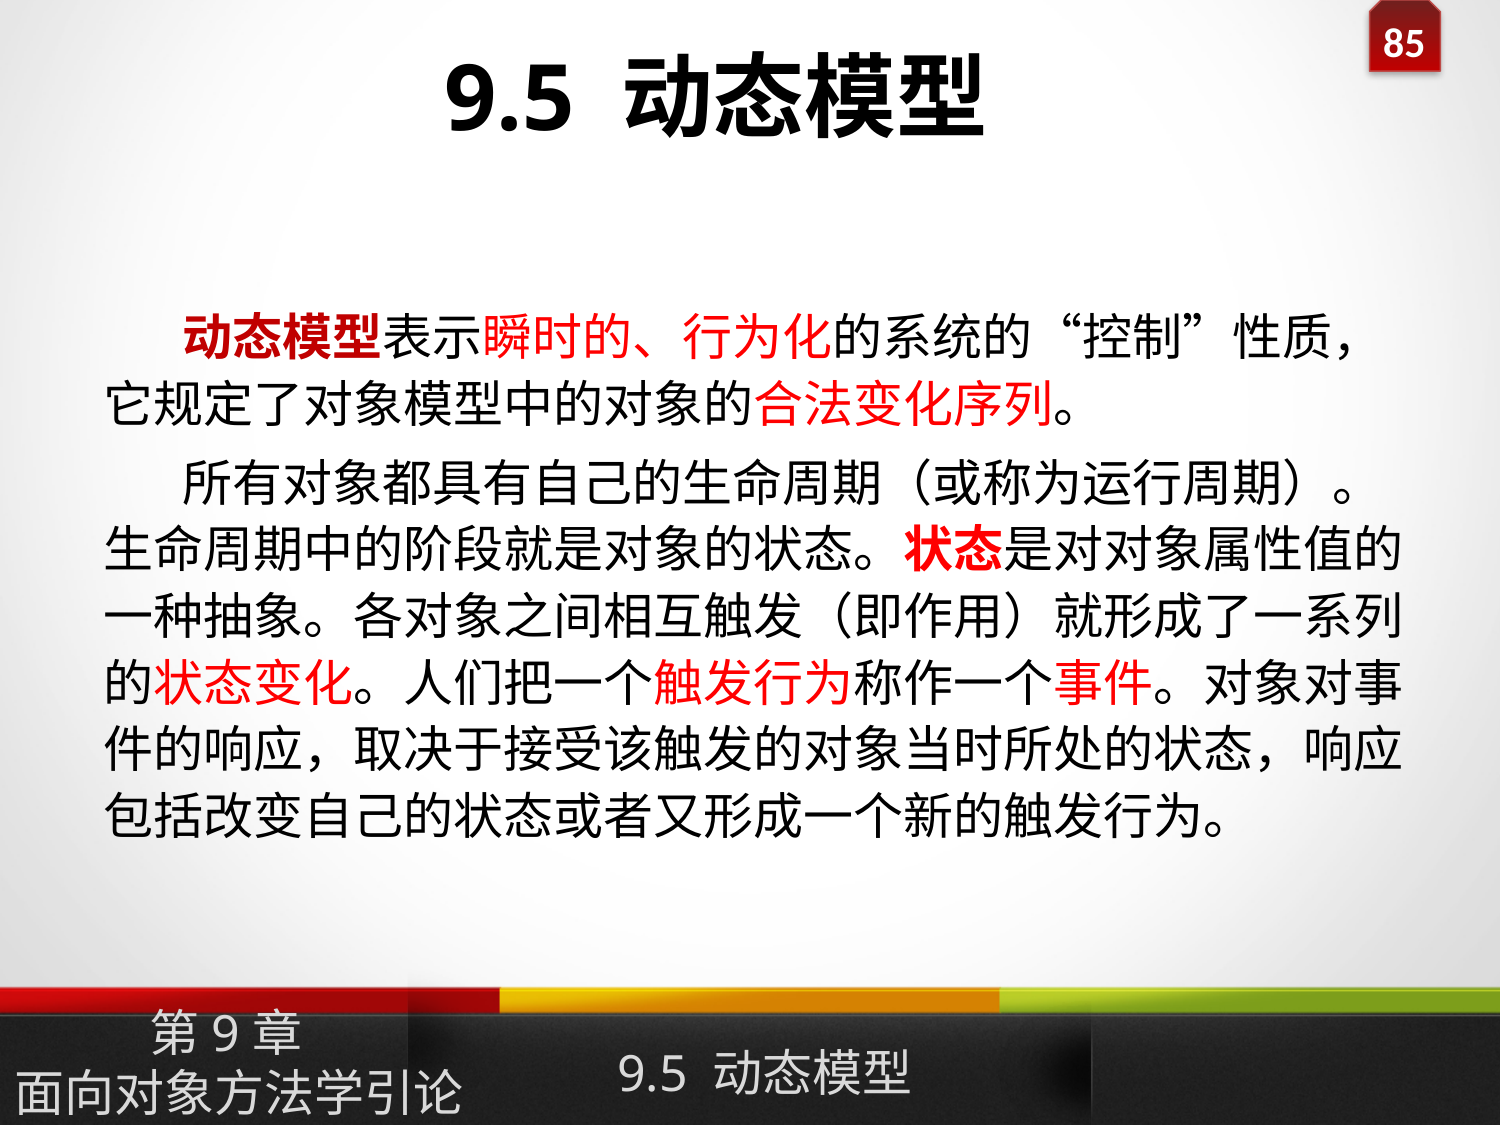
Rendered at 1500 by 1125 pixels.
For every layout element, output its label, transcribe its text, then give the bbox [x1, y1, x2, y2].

title 9.5 动态模型 [40, 0, 1392, 188]
text_box 9.5 动态模型 [458, 1032, 1073, 1111]
picture [0, 0, 1500, 1125]
text_box 动态模型表示瞬时的、行为化的系统的“控制”性质，它规定了对象模型中的对象的合法变化序列。 所有对象都具有自己的生命周期（或称为运行周期）。生命周期中的阶段就是对象的状态。状态是对对象属性值的一种抽象。各对象之间相互触发（即作用）就形成了一系列的状态变化。人们把一个触发行为称作一个事件。对象对事件的响应，取决于接受该触发的对象当时所处的状态，响应包括改变自己的状态或者又形成一个新的触发行为。 [88, 291, 1425, 852]
